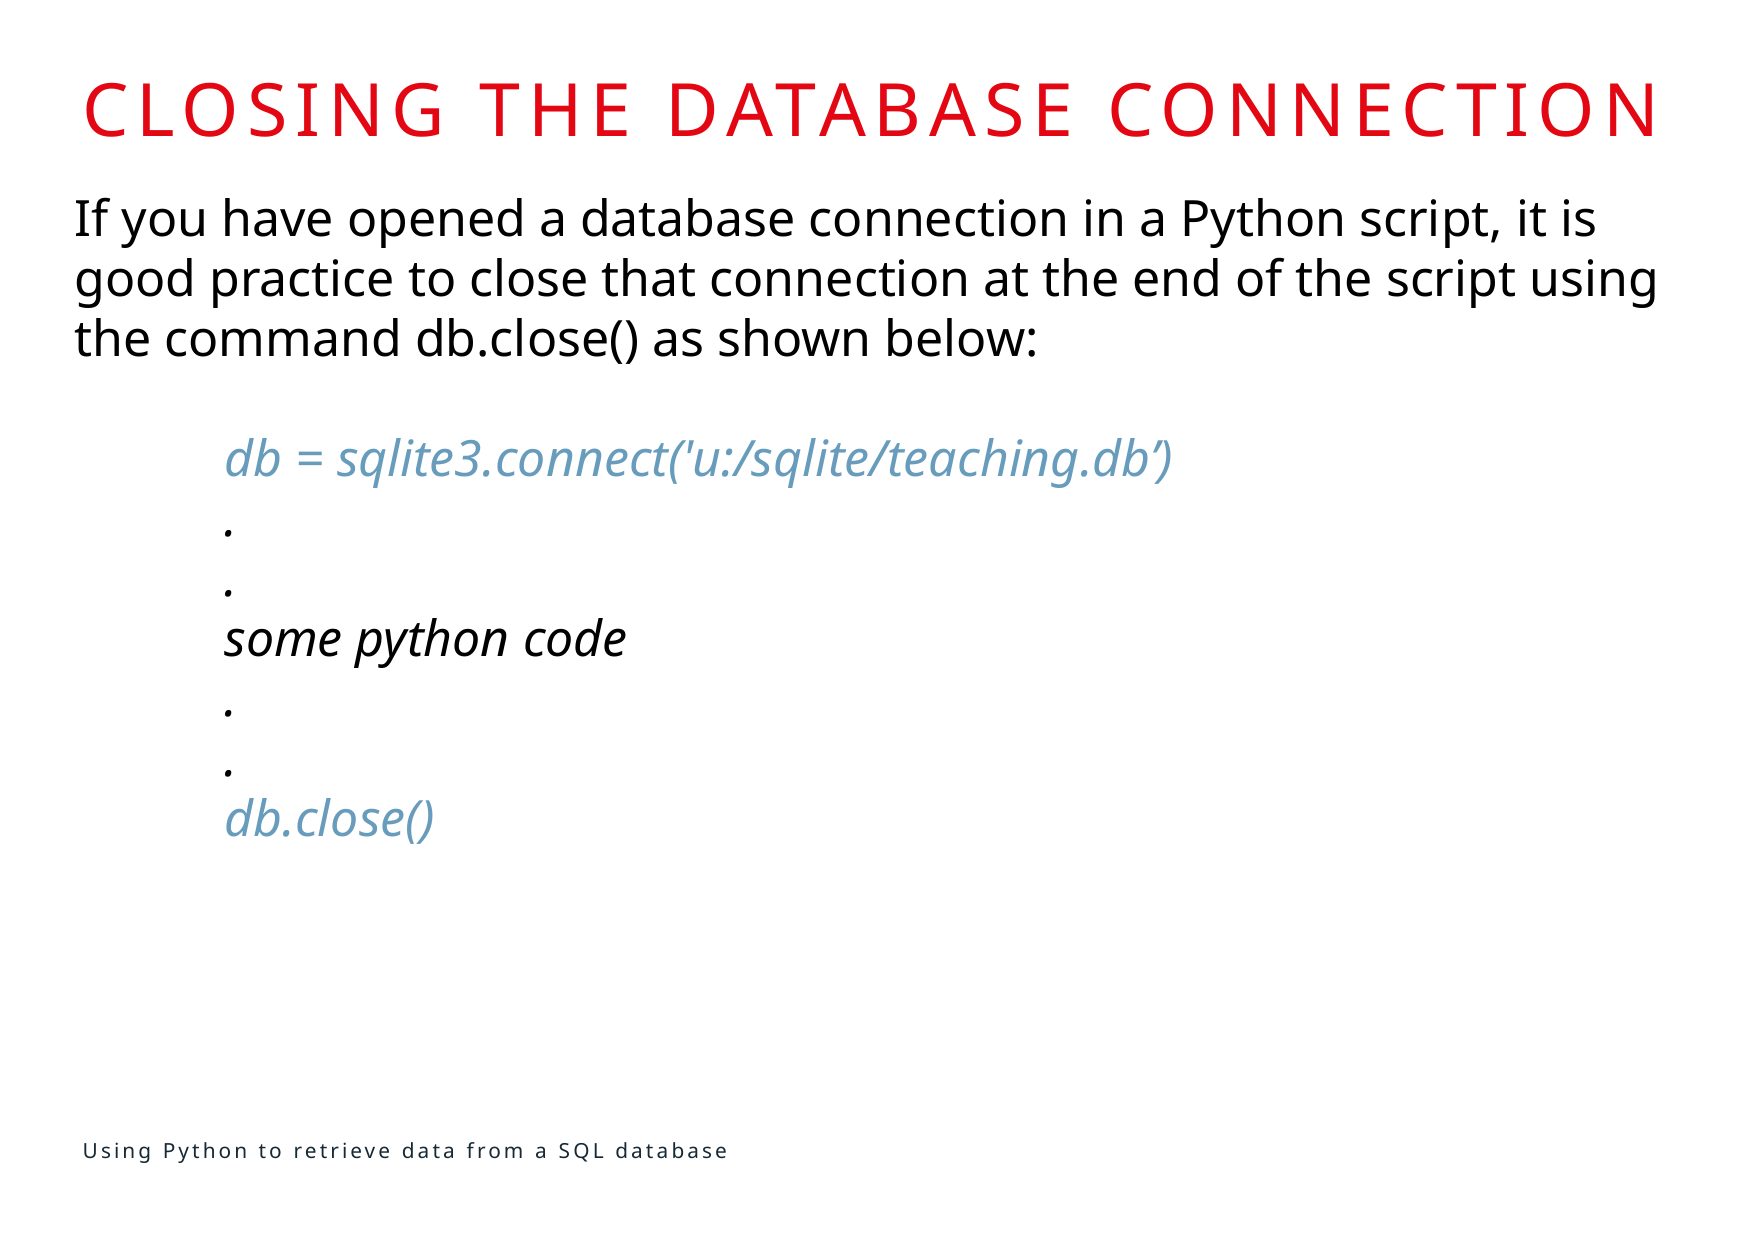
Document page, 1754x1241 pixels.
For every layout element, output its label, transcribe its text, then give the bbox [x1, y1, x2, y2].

footer Using Python to retrieve data from a SQL database [82, 1146, 1177, 1180]
text_box If you have opened a database connection in a Python script, it is good practice to close that connection at the end of the script using the command db.close() as shown below: db = sqlite3.connect('u:/sqlite/teaching.db’) . . some python code . . db.close() [59, 179, 1690, 854]
title Closing the database connection [82, 63, 1690, 157]
